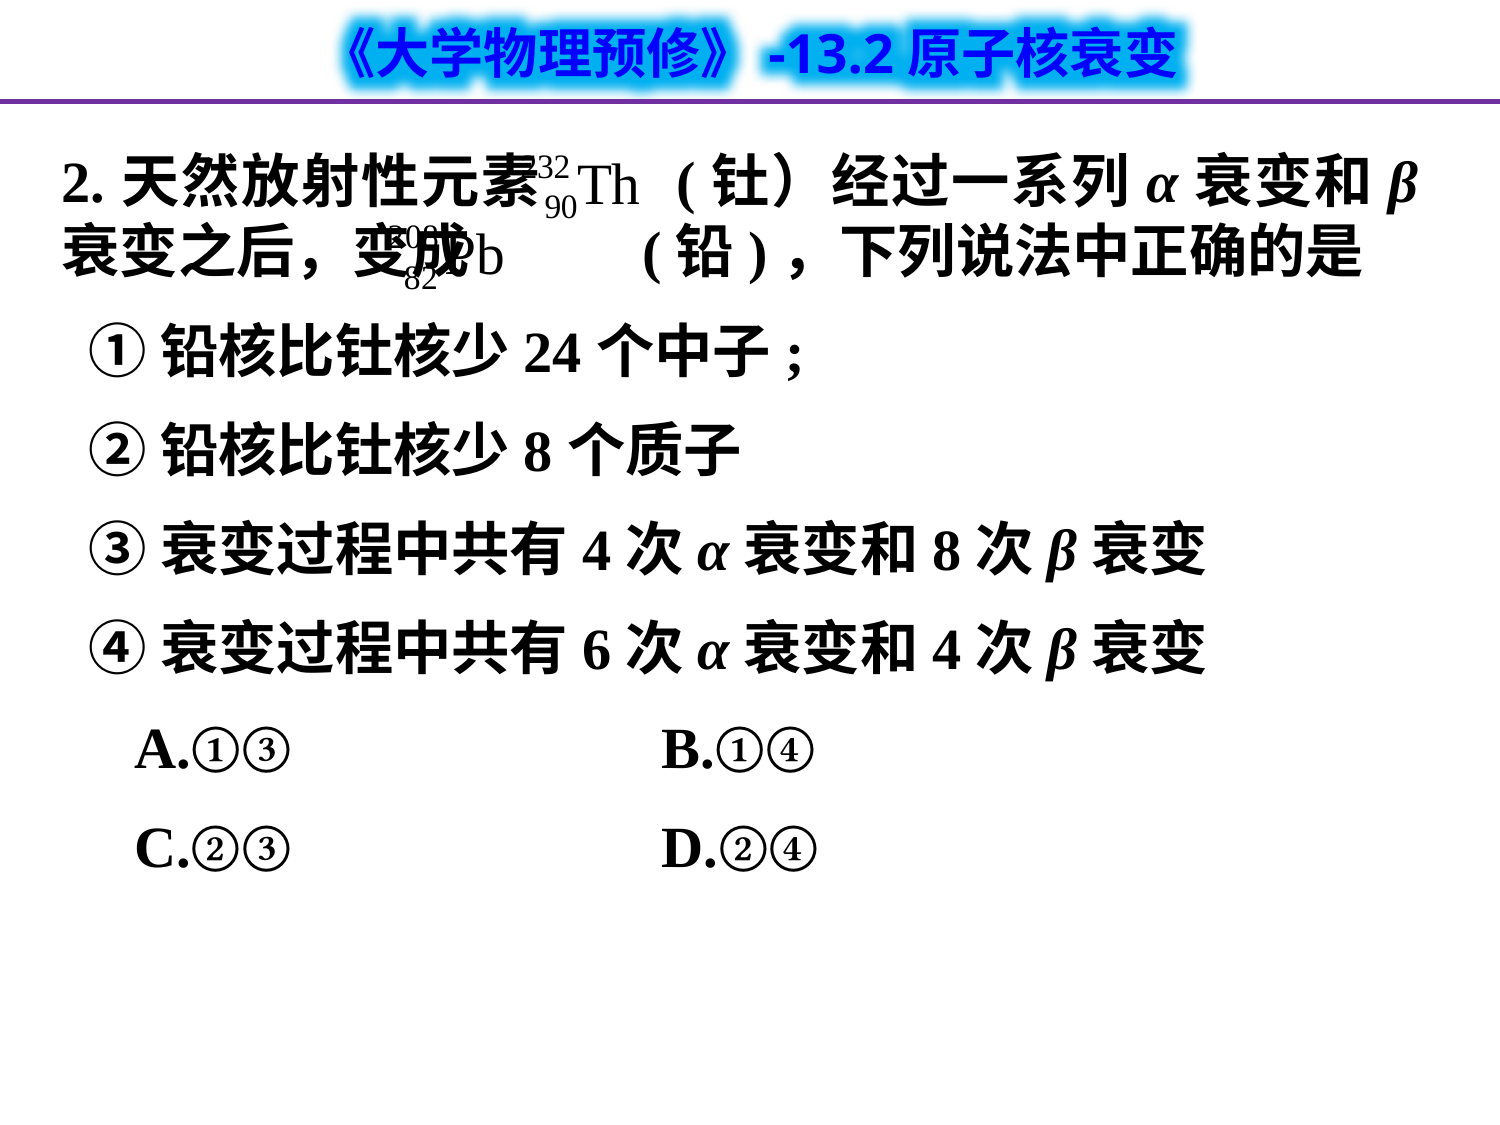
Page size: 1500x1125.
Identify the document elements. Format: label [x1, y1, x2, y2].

text_box [46, 136, 1448, 931]
